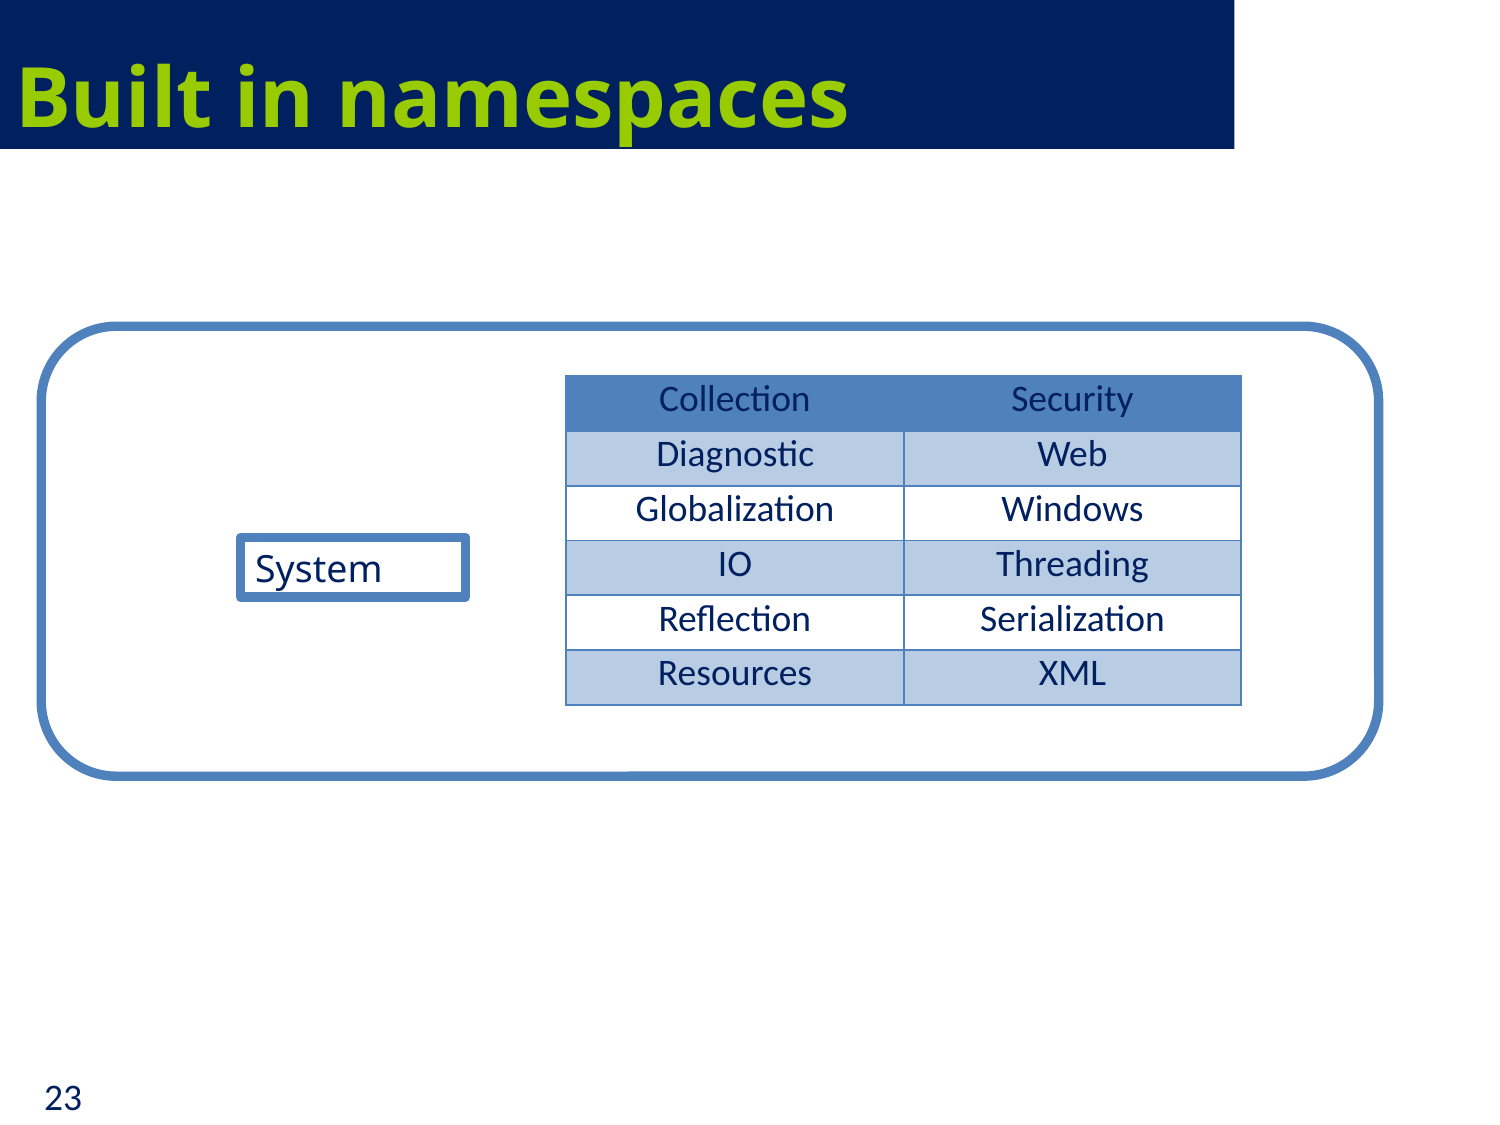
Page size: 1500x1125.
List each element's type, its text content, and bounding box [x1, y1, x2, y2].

table_cell Globalization [567, 487, 903, 540]
text_box System [238, 535, 468, 599]
table_cell IO [567, 541, 903, 594]
table_cell Windows [905, 487, 1240, 540]
table_cell Threading [905, 541, 1240, 594]
table_cell Serialization [905, 596, 1240, 649]
text_box [39, 324, 1381, 779]
table_header Collection [567, 377, 903, 430]
table_cell Reflection [567, 596, 903, 649]
table_cell XML [905, 651, 1240, 704]
table_cell Diagnostic [567, 432, 903, 485]
table_cell Resources [567, 651, 903, 704]
title Built in namespaces [0, 0, 1235, 149]
slide_number 23 [29, 1065, 124, 1125]
table_cell Web [905, 432, 1240, 485]
table_header Security [905, 377, 1240, 430]
